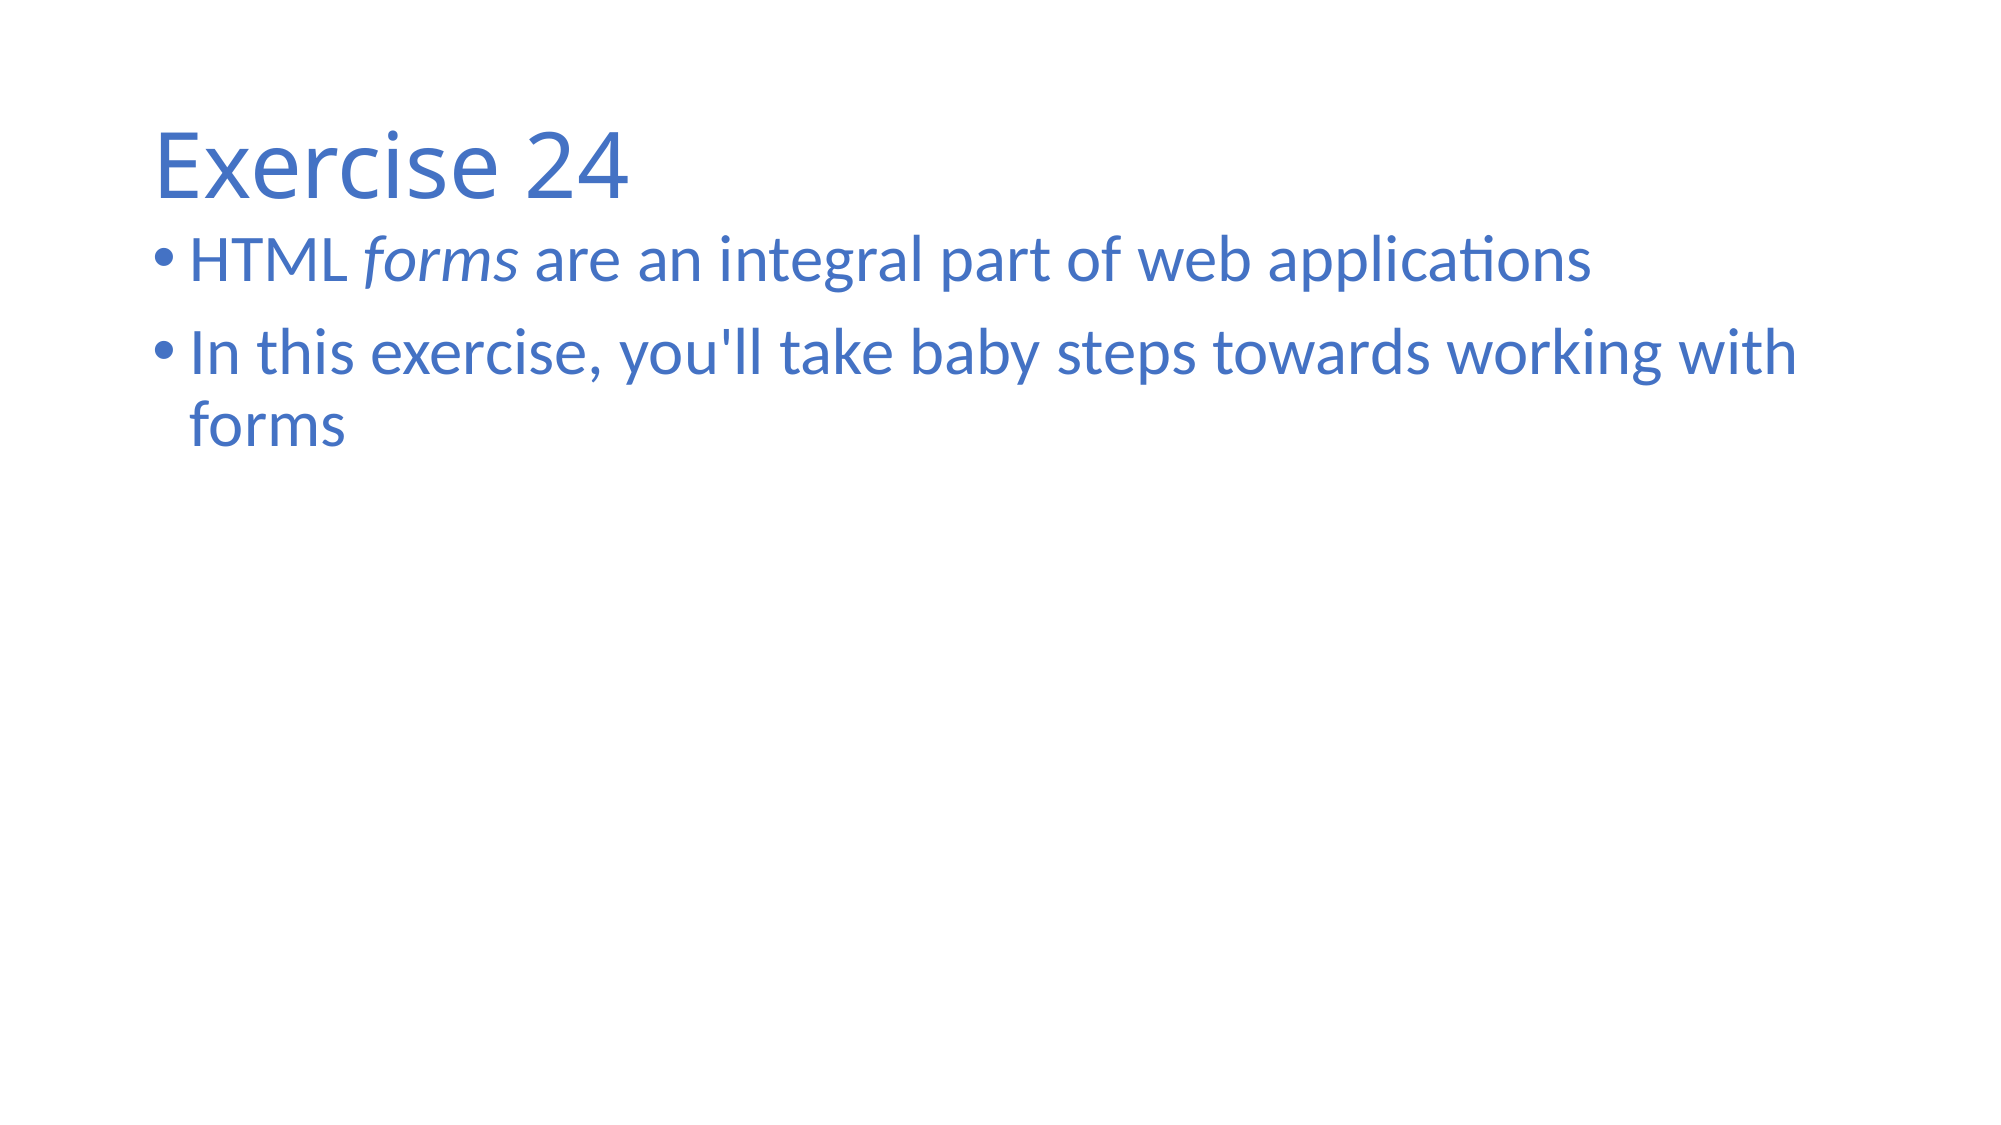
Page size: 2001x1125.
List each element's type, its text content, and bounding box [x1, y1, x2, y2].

list HTML forms are an integral part of web applications In this exercise, you'll take baby steps towards working with forms [137, 216, 1973, 1099]
title Exercise 24 [137, 59, 1863, 216]
